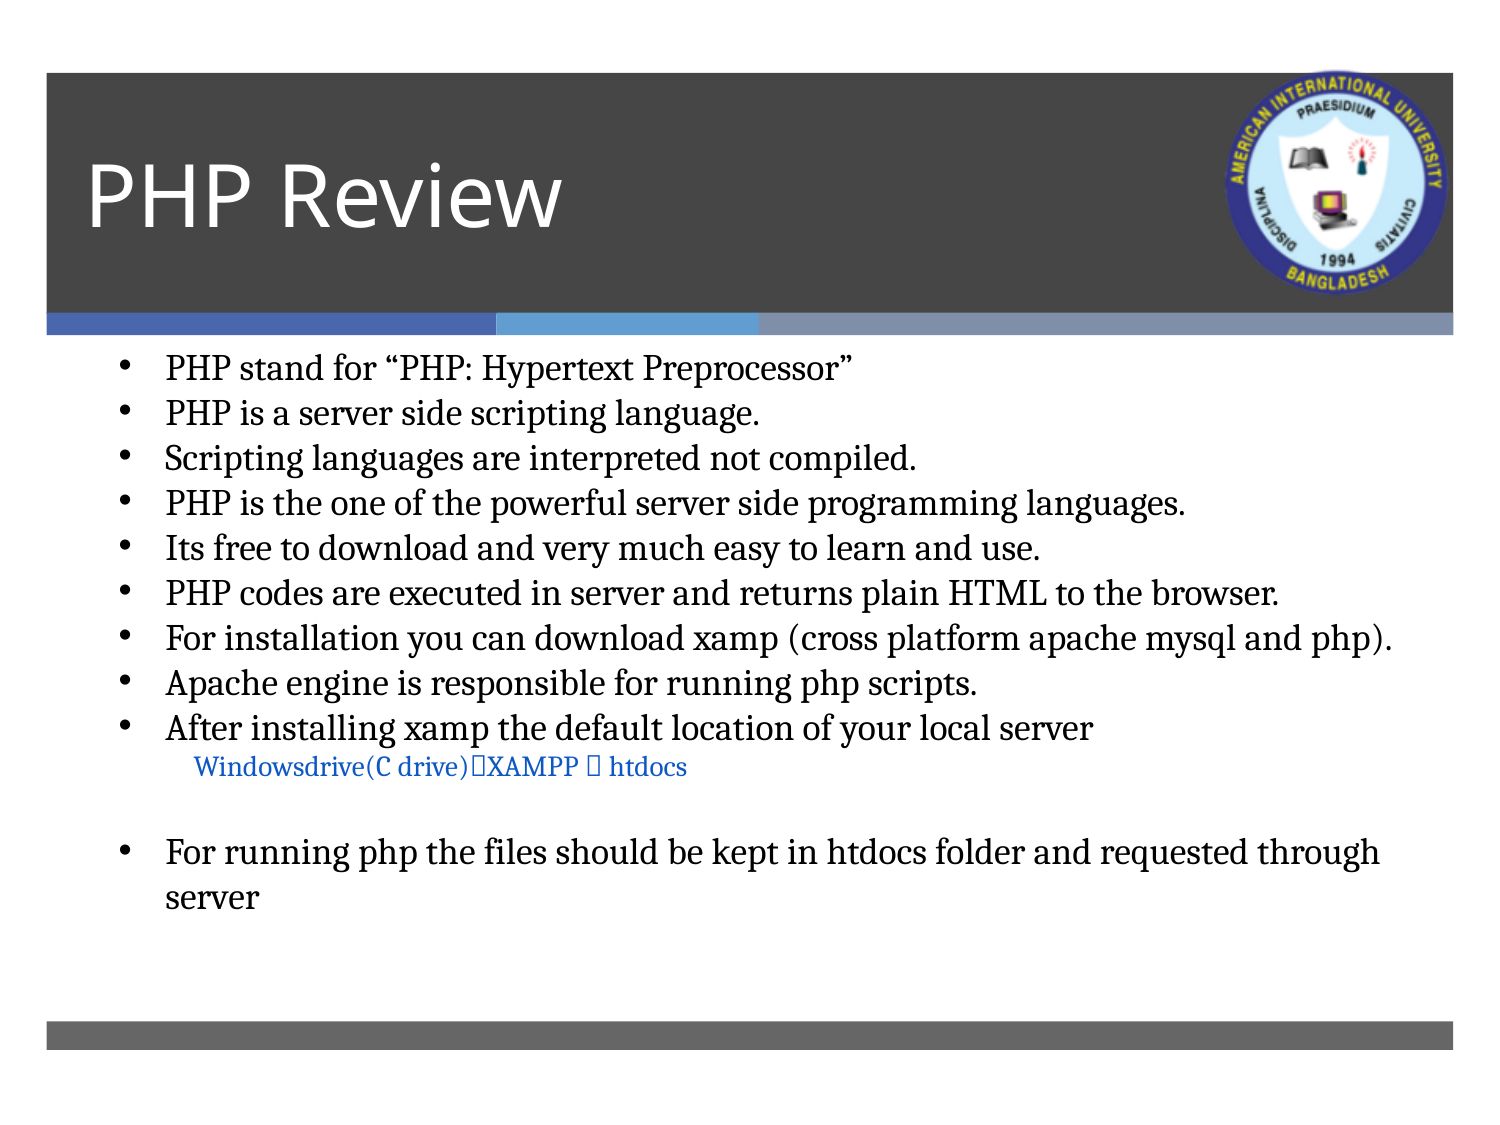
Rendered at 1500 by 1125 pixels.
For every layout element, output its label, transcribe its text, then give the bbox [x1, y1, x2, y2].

text_box PHP stand for “PHP: Hypertext Preprocessor” PHP is a server side scripting language. Scripting languages are interpreted not compiled. PHP is the one of the powerful server side programming languages. Its free to download and very much easy to learn and use. PHP codes are executed in server and returns plain HTML to the browser. For installation you can download xamp (cross platform apache mysql and php). Apache engine is responsible for running php scripts. After installing xamp the default location of your local server Windowsdrive(C drive)XAMPP  htdocs For running php the files should be kept in htdocs folder and requested through server [103, 335, 1484, 970]
picture [1220, 65, 1454, 301]
title PHP Review [69, 73, 1351, 253]
